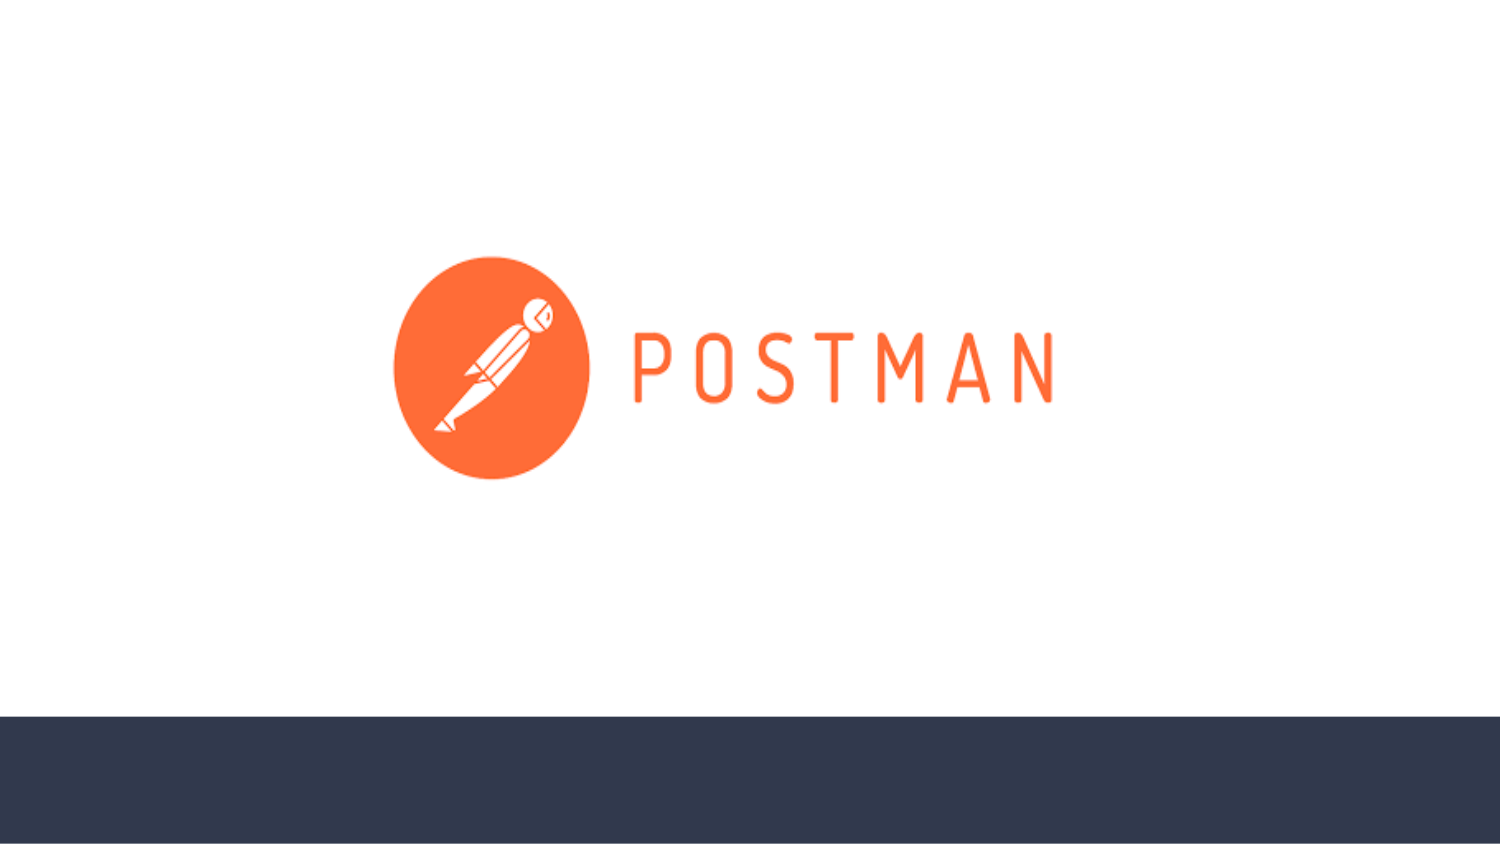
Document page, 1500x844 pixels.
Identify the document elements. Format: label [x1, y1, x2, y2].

picture [390, 250, 1056, 485]
